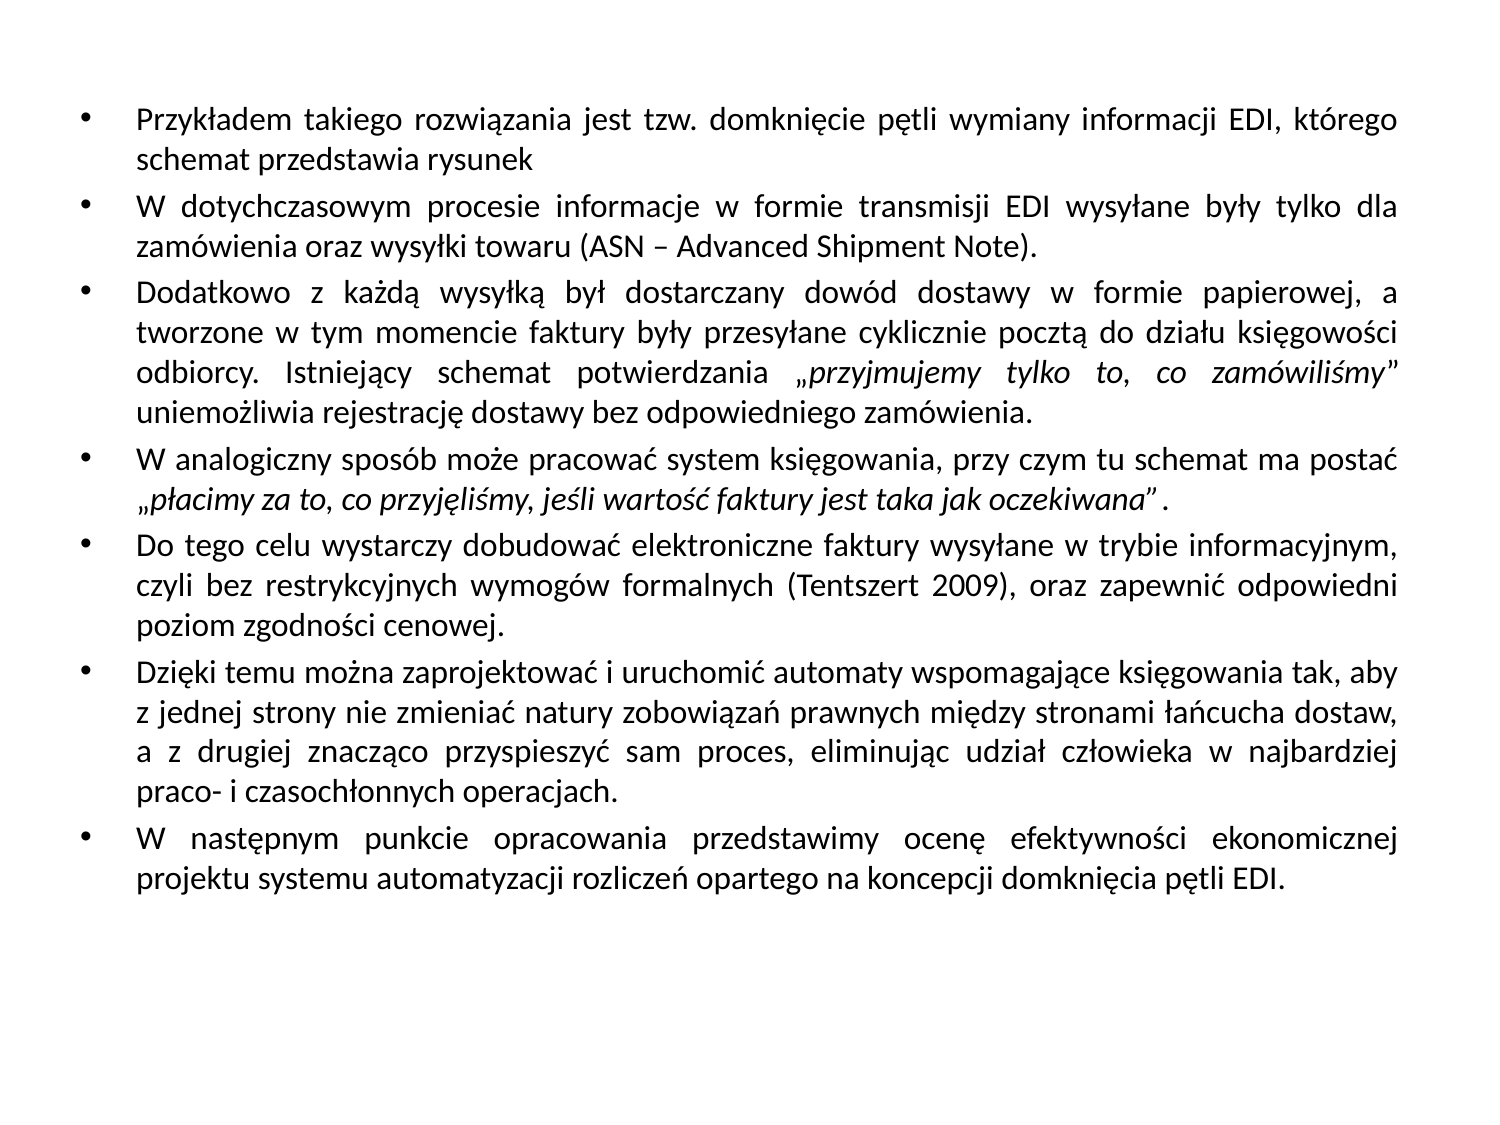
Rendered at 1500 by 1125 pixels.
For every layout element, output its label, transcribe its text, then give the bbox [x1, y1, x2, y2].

list Przykładem takiego rozwiązania jest tzw. domknięcie pętli wymiany informacji EDI, którego schemat przedstawia rysunek W dotychczasowym procesie informacje w formie transmisji EDI wysyłane były tylko dla zamówienia oraz wysyłki towaru (ASN – Advanced Shipment Note). Dodatkowo z każdą wysyłką był dostarczany dowód dostawy w formie papierowej, a tworzone w tym momencie faktury były przesyłane cyklicznie pocztą do działu księgowości odbiorcy. Istniejący schemat potwierdzania „przyjmujemy tylko to, co zamówiliśmy” uniemożliwia rejestrację dostawy bez odpowiedniego zamówienia. W analogiczny sposób może pracować system księgowania, przy czym tu schemat ma postać „płacimy za to, co przyjęliśmy, jeśli wartość faktury jest taka jak oczekiwana”. Do tego celu wystarczy dobudować elektroniczne faktury wysyłane w trybie informacyjnym, czyli bez restrykcyjnych wymogów formalnych (Tentszert 2009), oraz zapewnić odpowiedni poziom zgodności cenowej. Dzięki temu można zaprojektować i uruchomić automaty wspomagające księgowania tak, aby z jednej strony nie zmieniać natury zobowiązań prawnych między stronami łańcucha dostaw, a z drugiej znacząco przyspieszyć sam proces, eliminując udział człowieka w najbardziej praco- i czasochłonnych operacjach. W następnym punkcie opracowania przedstawimy ocenę efektywności ekonomicznej projektu systemu automatyzacji rozliczeń opartego na koncepcji domknięcia pętli EDI. [64, 90, 1415, 1000]
